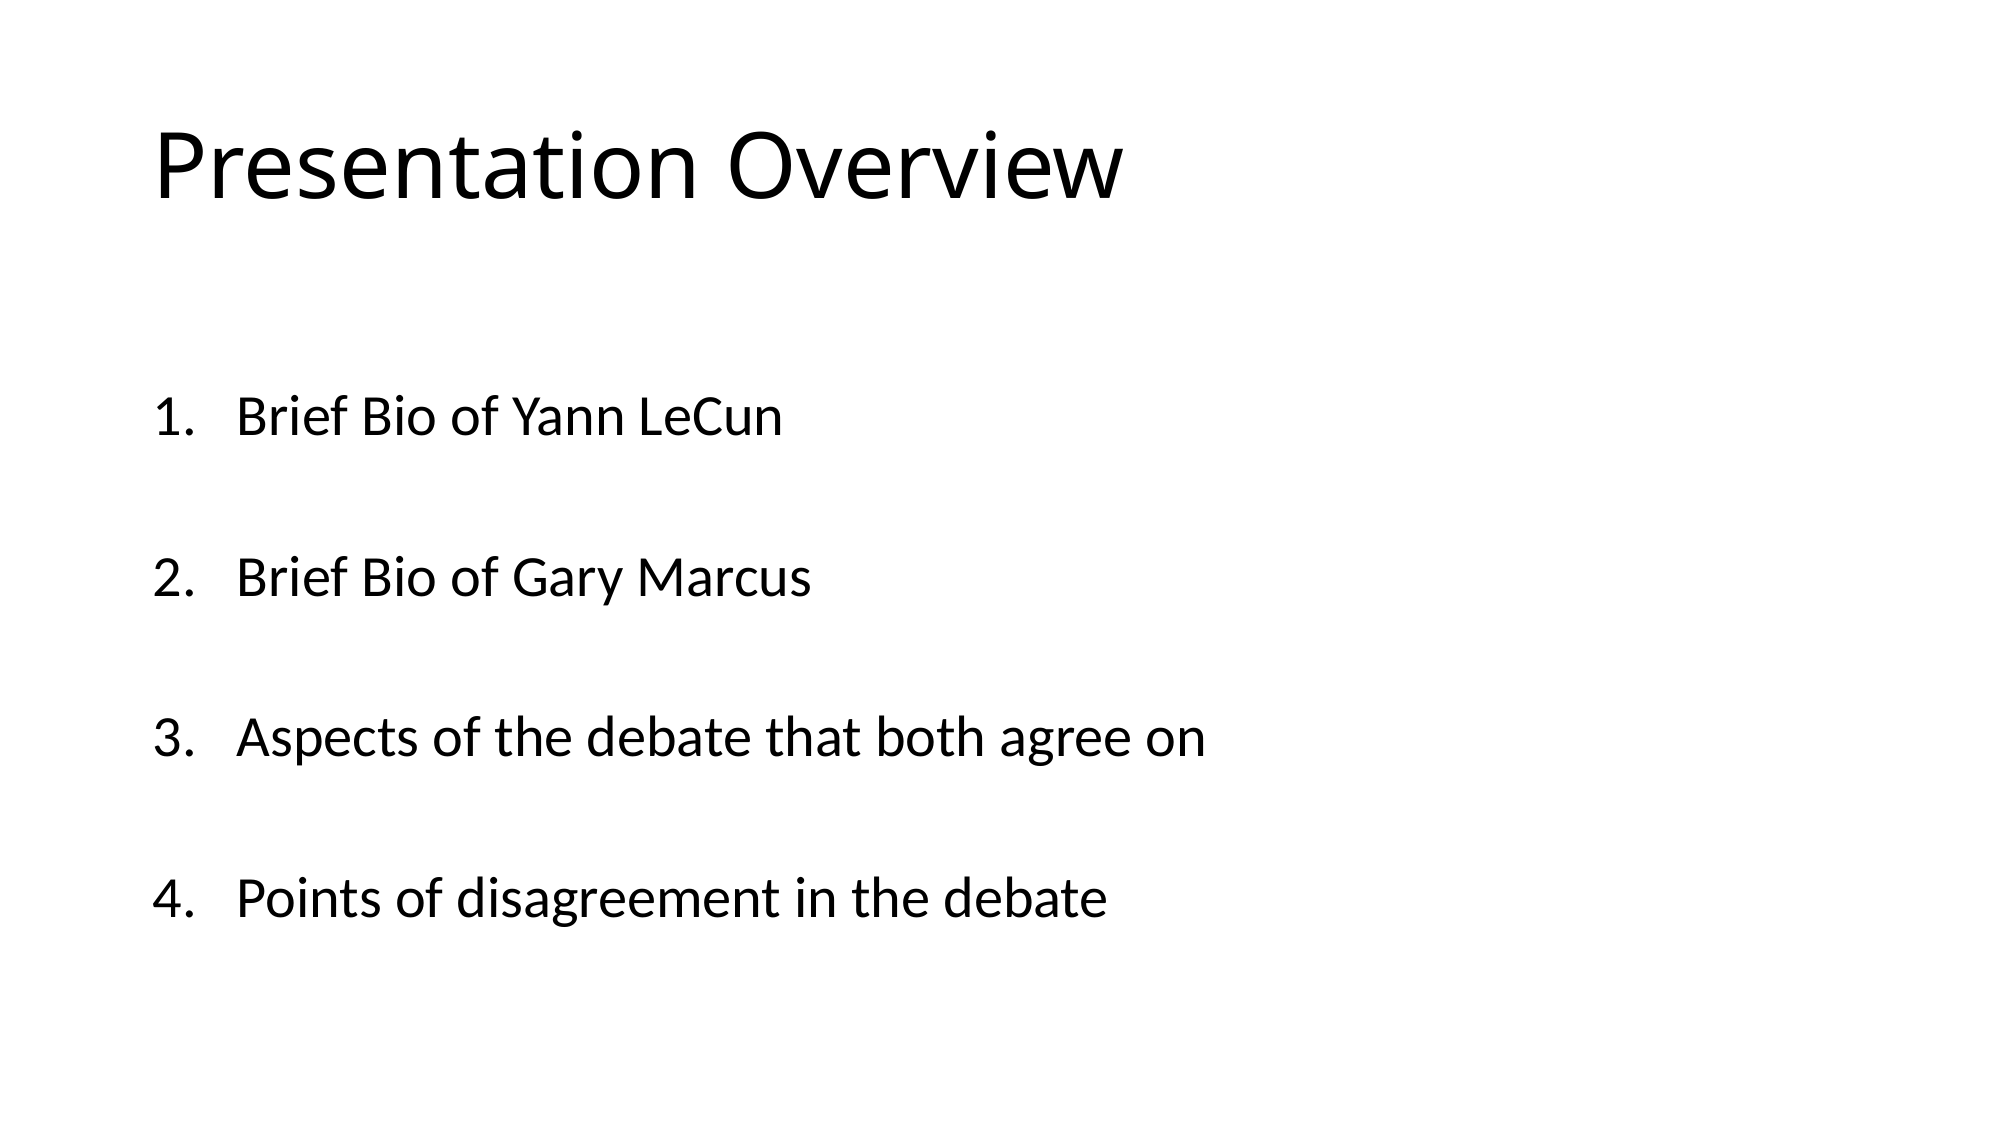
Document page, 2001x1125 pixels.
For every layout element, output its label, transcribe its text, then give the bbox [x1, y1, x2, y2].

list Brief Bio of Yann LeCun Brief Bio of Gary Marcus Aspects of the debate that both agree on Points of disagreement in the debate [137, 299, 1863, 1014]
title Presentation Overview [137, 59, 1863, 278]
